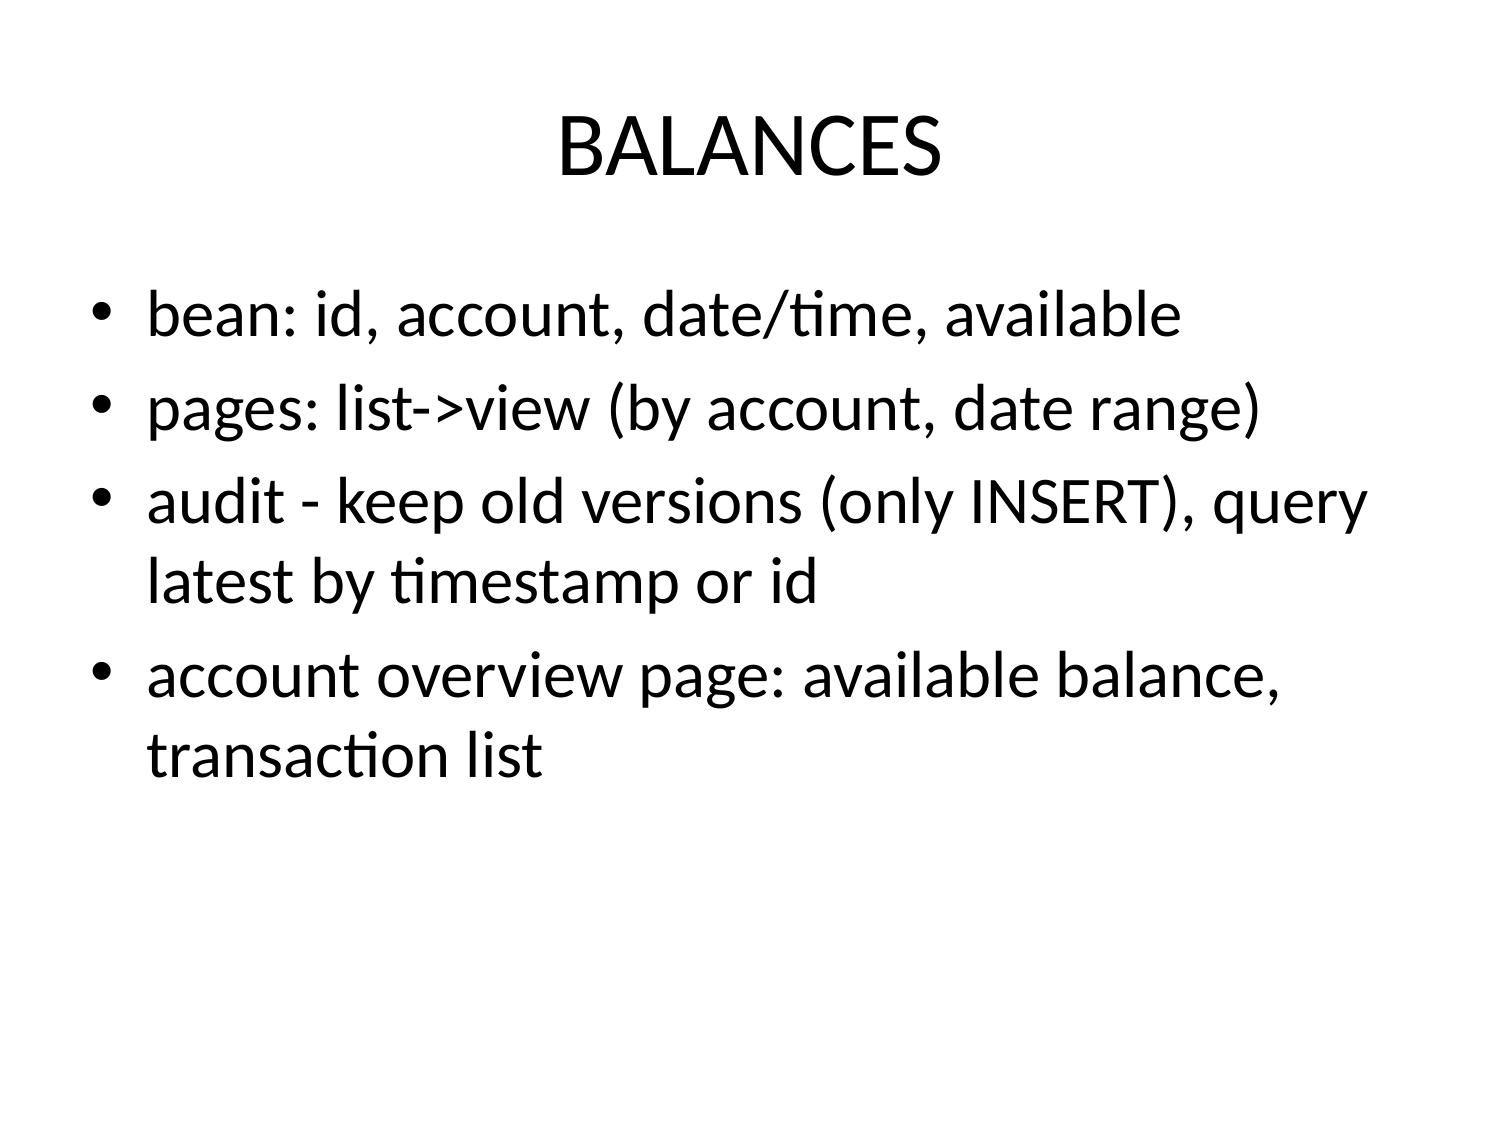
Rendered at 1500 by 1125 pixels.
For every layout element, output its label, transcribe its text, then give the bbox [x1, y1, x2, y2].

list bean: id, account, date/time, available pages: list->view (by account, date range) audit - keep old versions (only INSERT), query latest by timestamp or id account overview page: available balance, transaction list [75, 262, 1425, 1005]
title BALANCES [75, 45, 1425, 233]
